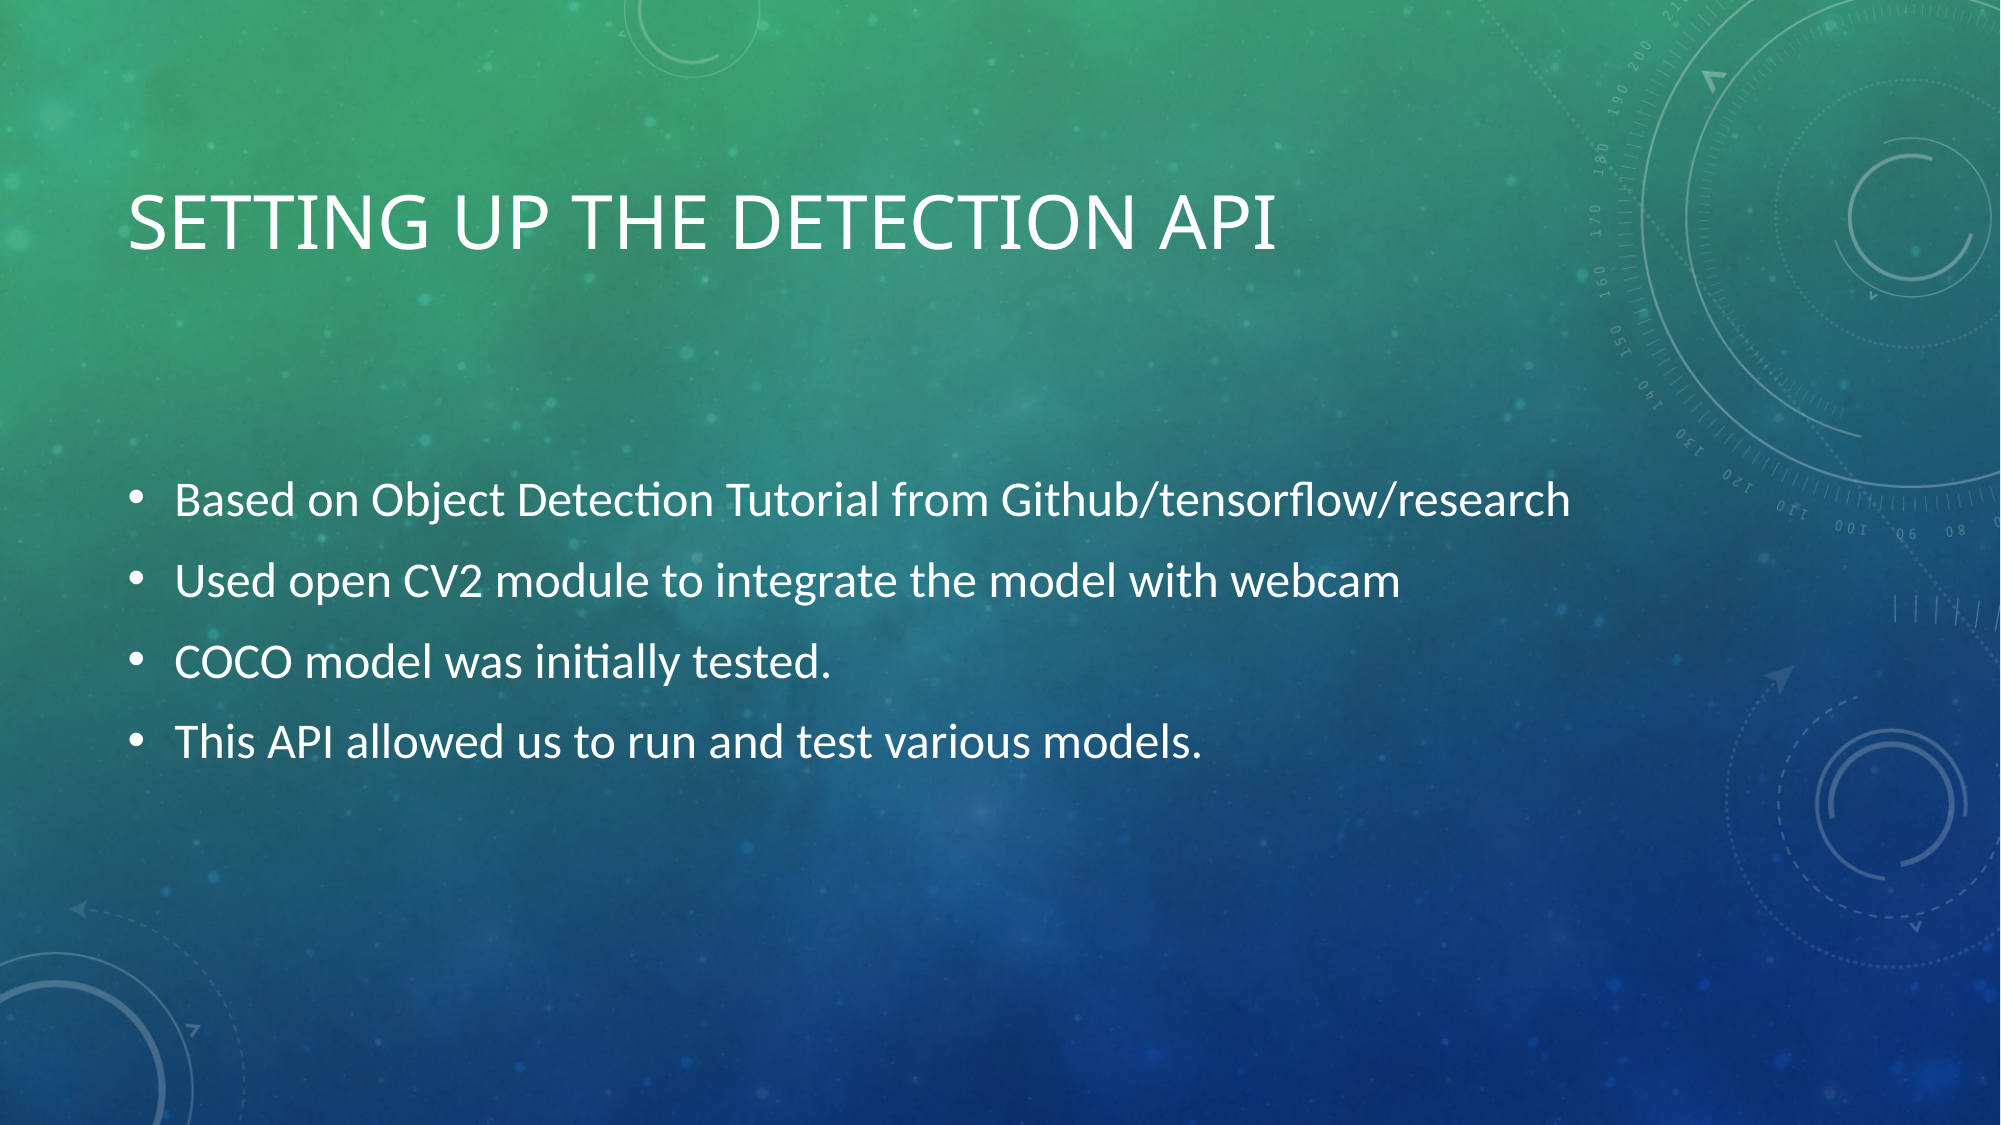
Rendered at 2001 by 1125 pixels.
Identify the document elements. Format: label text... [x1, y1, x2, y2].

list Based on Object Detection Tutorial from Github/tensorflow/research Used open CV2 module to integrate the model with webcam COCO model was initially tested. This API allowed us to run and test various models. [112, 351, 1775, 950]
picture [0, 0, 2001, 1125]
title Setting up the Detection api [112, 99, 1775, 339]
